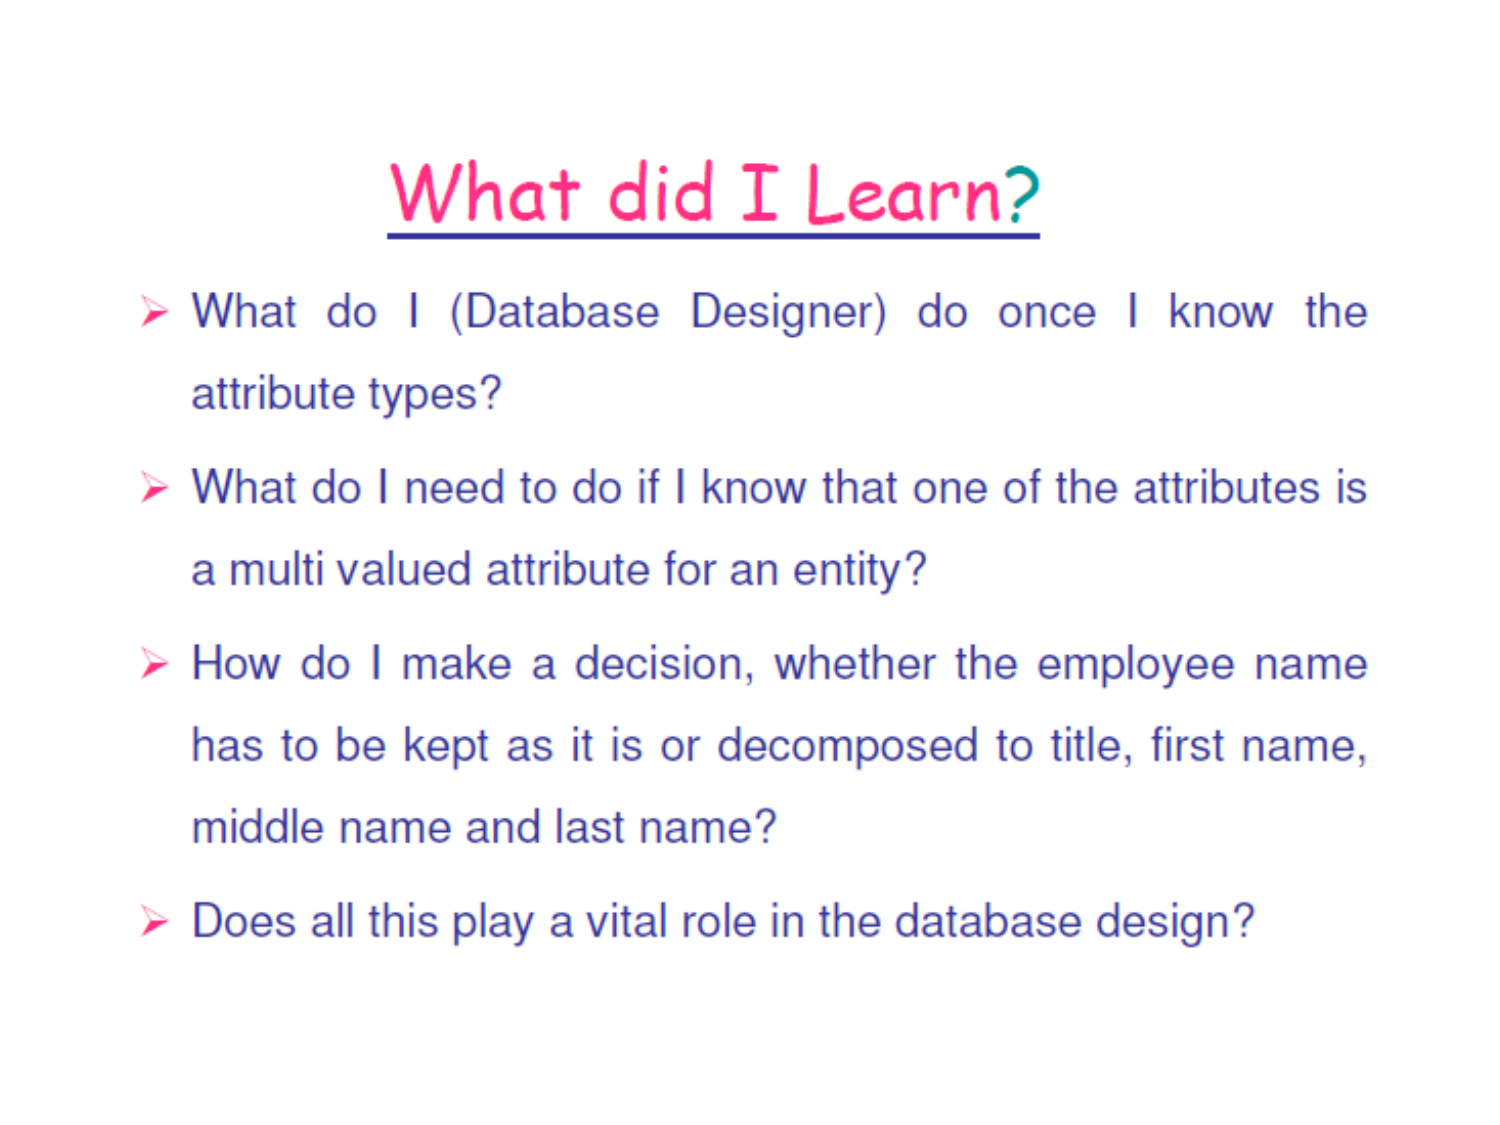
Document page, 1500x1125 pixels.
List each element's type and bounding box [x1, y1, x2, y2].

picture [50, 74, 1450, 1051]
